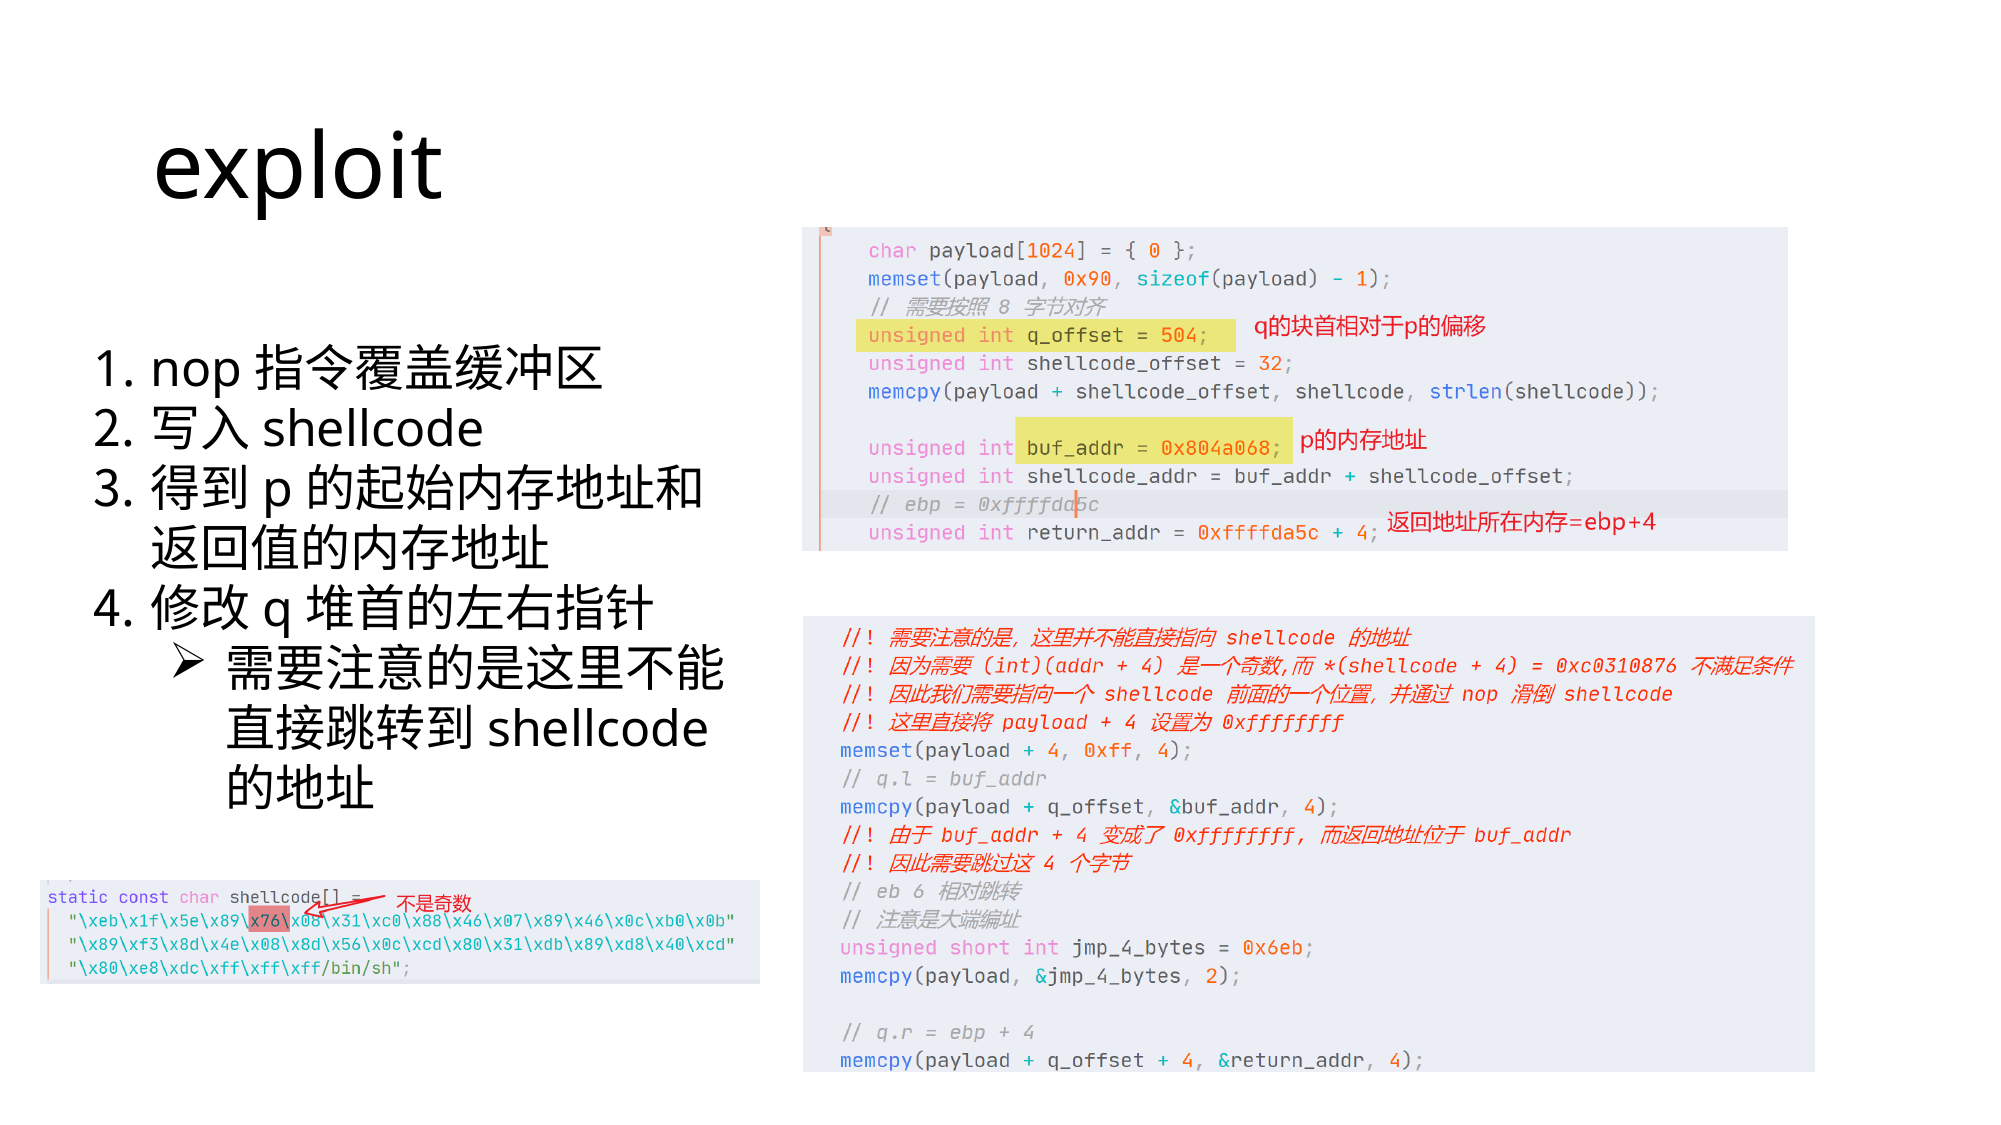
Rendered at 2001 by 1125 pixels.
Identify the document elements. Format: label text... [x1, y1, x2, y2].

picture [802, 227, 1788, 551]
picture [803, 616, 1815, 1072]
picture [40, 880, 760, 984]
title exploit [137, 59, 1863, 278]
text_box nop指令覆盖缓冲区 写入shellcode 得到p的起始内存地址和返回值的内存地址 修改q堆首的左右指针 需要注意的是这里不能直接跳转到shellcode的地址 [79, 329, 760, 824]
